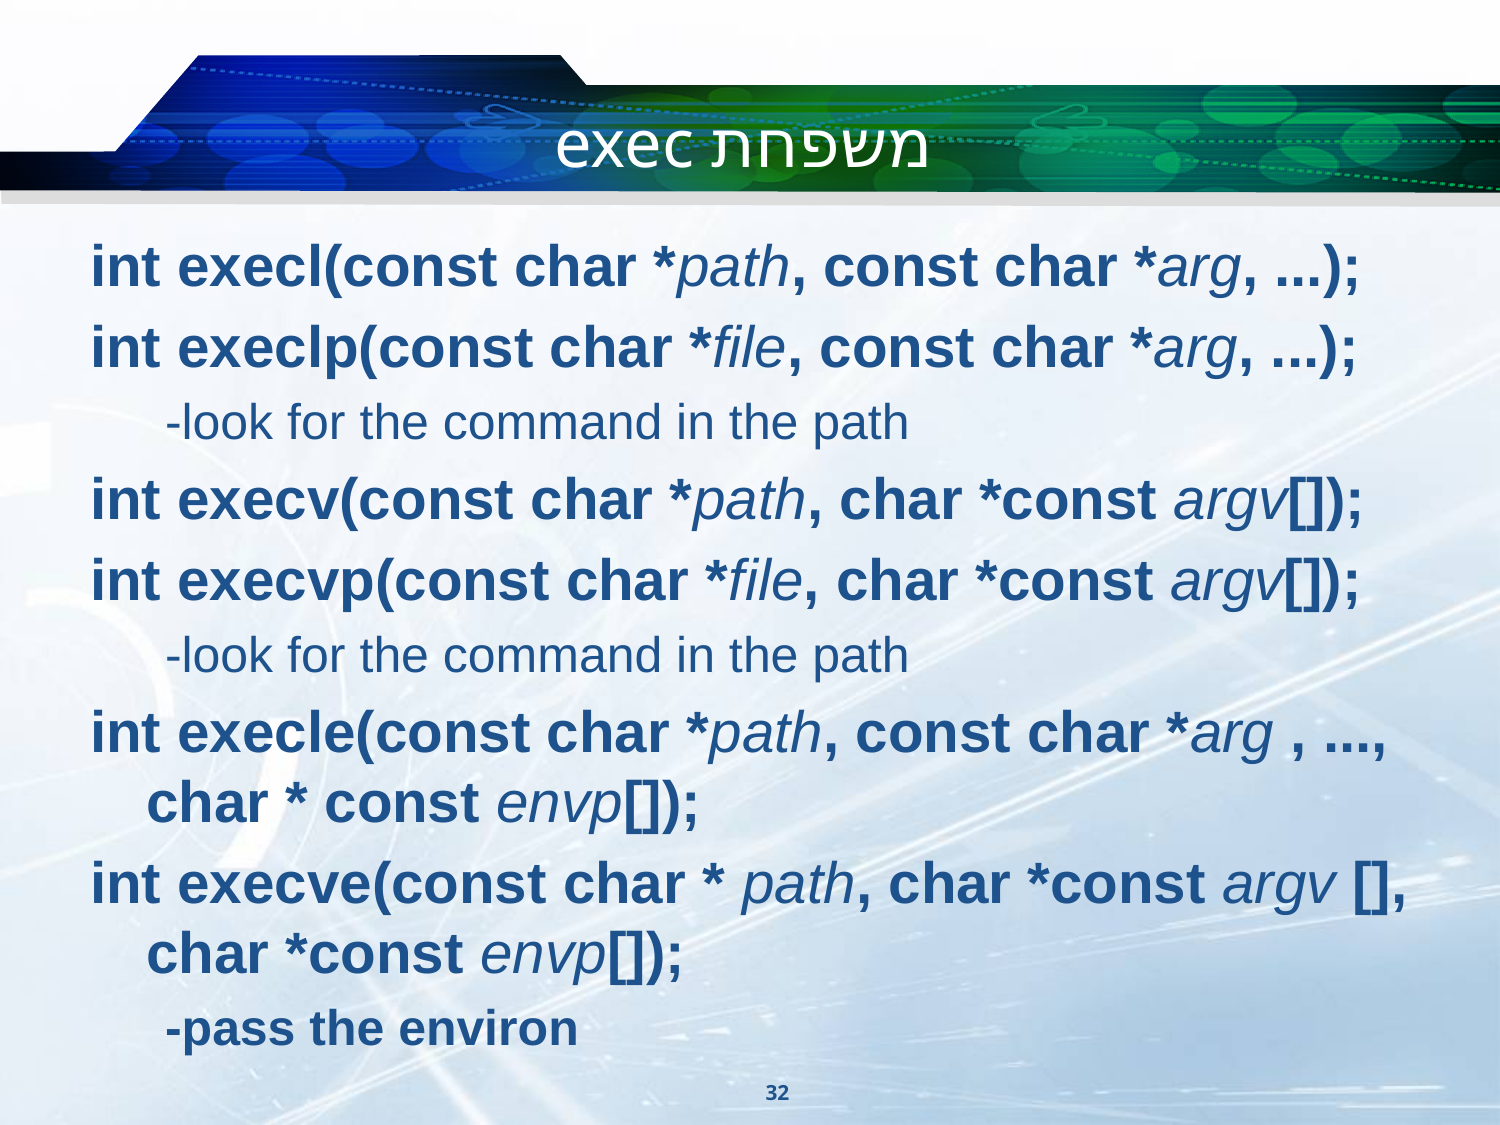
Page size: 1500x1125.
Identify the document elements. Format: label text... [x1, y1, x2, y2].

picture [0, 0, 1500, 1125]
list int execl(const char *path, const char *arg, ...); int execlp(const char *file, const char *arg, ...); -look for the command in the path int execv(const char *path, char *const argv[]); int execvp(const char *file, char *const argv[]); -look for the command in the path int execle(const char *path, const char *arg , ..., char * const envp[]); int execve(const char * path, char *const argv [], char *const envp[]); -pass the environ [74, 220, 1426, 1064]
slide_number 32 [602, 1072, 953, 1125]
title משפחת exec [99, 94, 1388, 188]
